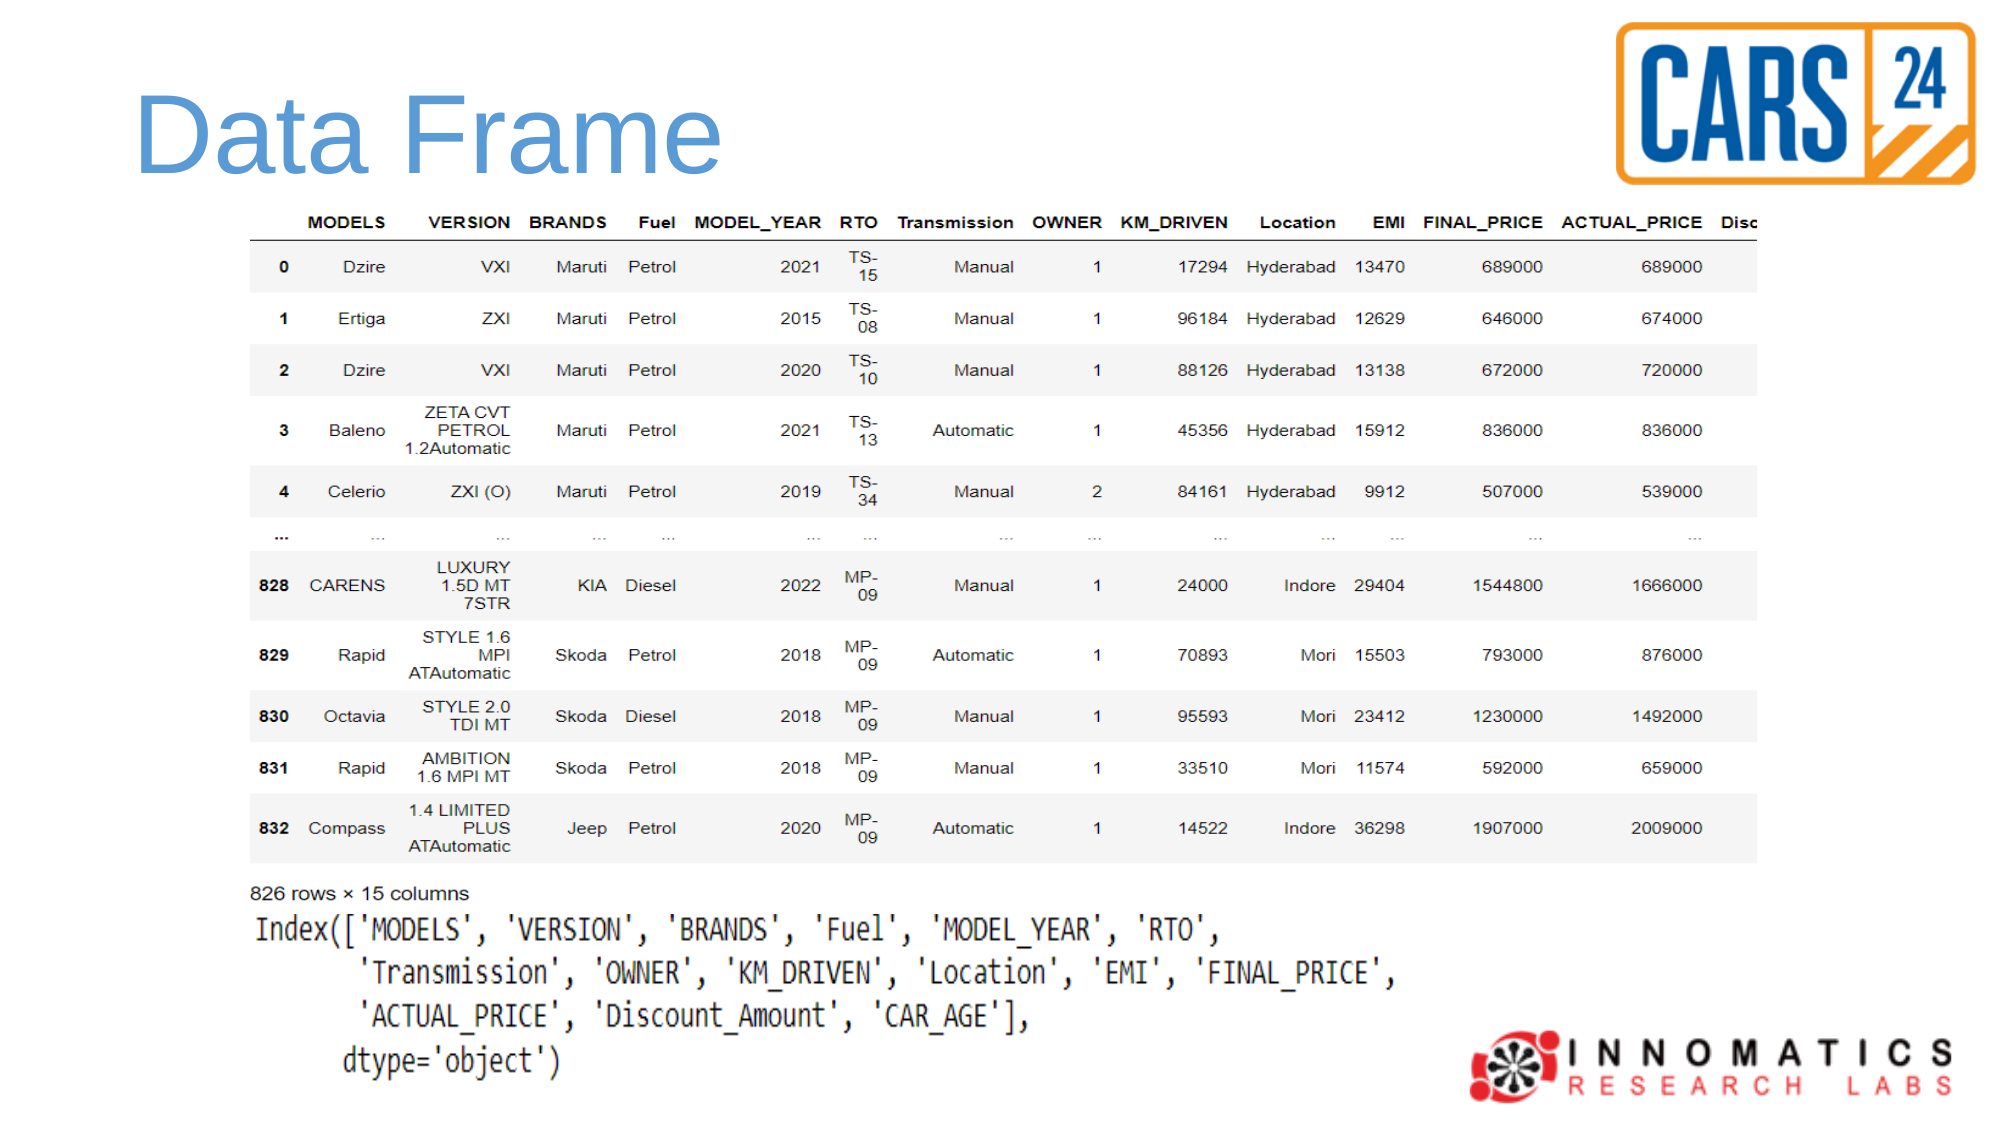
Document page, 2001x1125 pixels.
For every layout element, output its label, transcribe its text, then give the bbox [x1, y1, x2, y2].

picture [249, 206, 1975, 1125]
picture [1616, 22, 1977, 185]
text_box Data Frame [85, 53, 741, 204]
